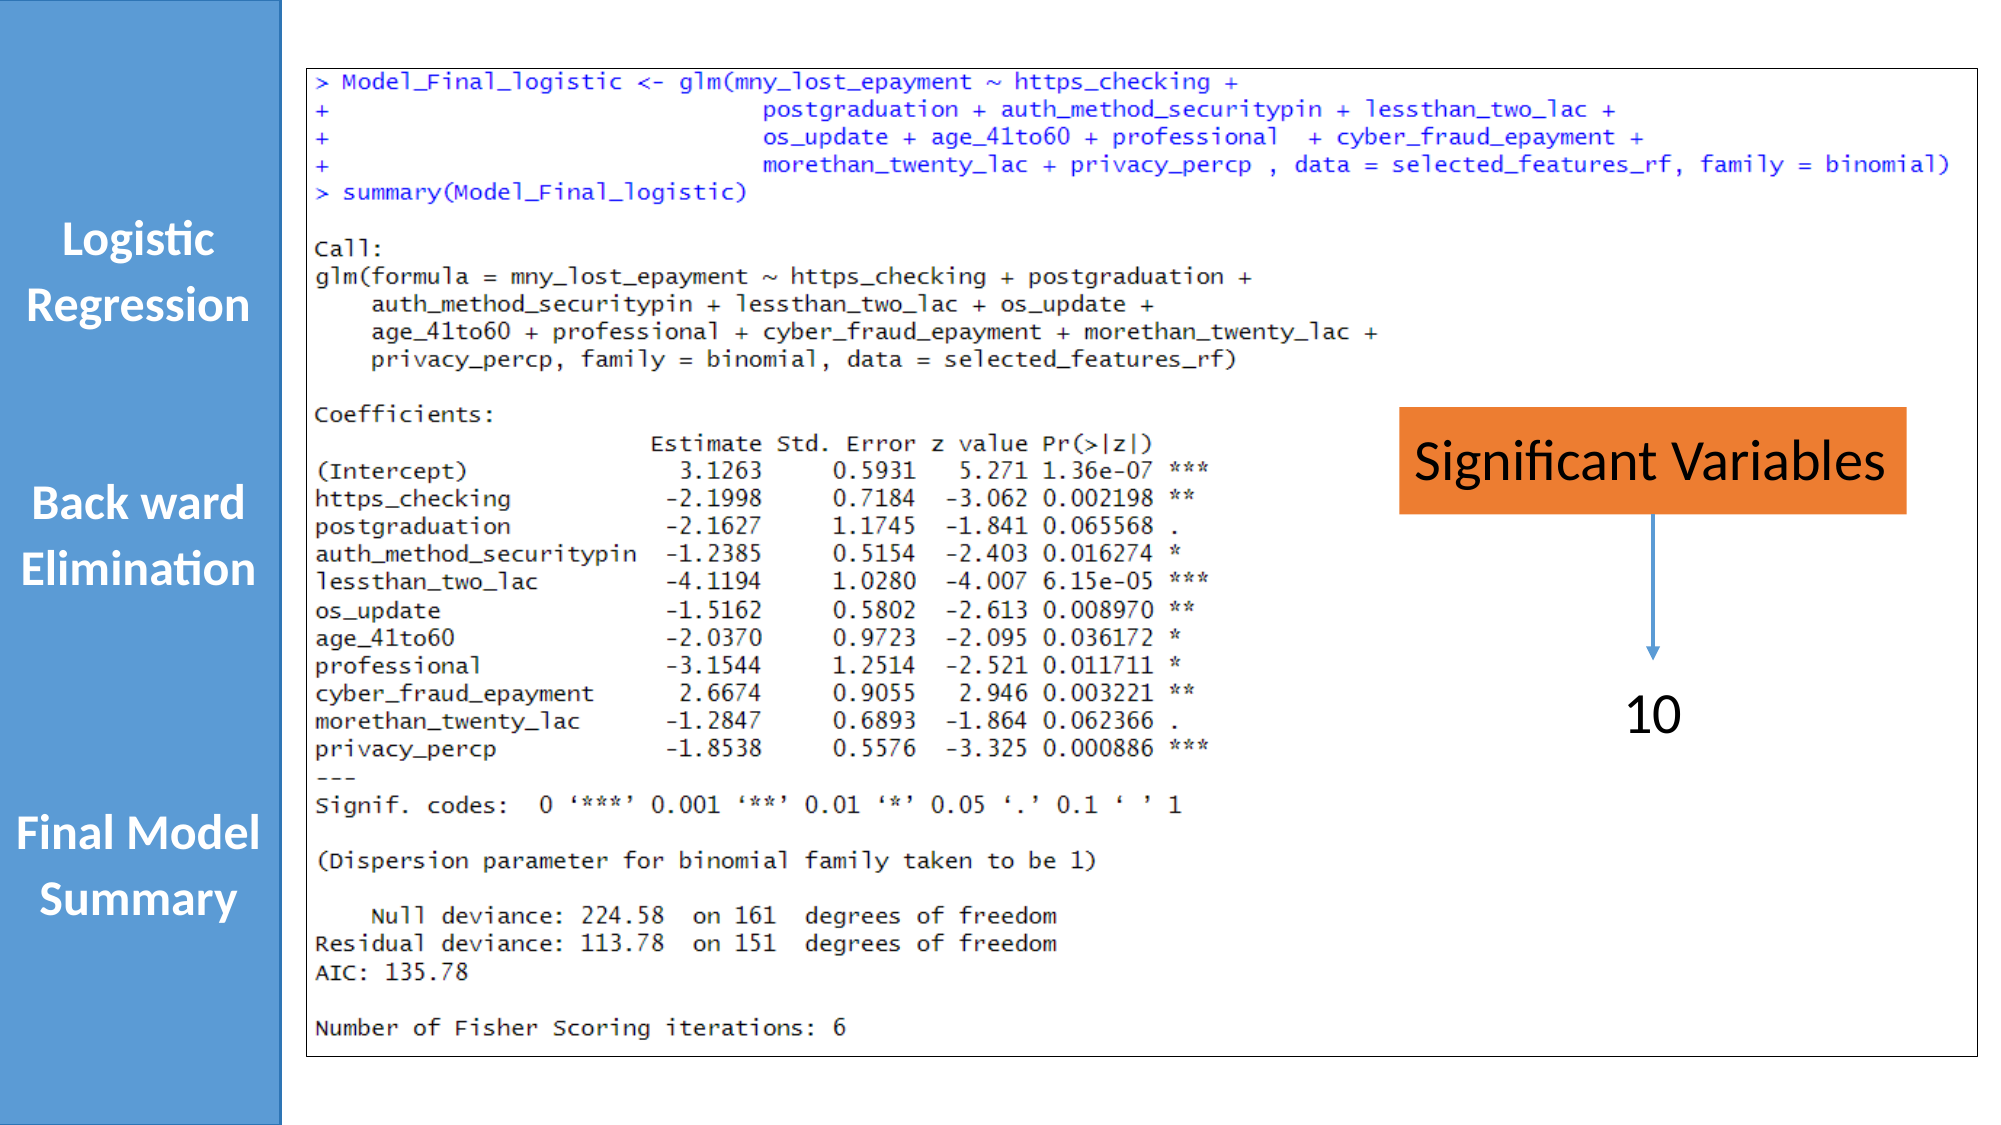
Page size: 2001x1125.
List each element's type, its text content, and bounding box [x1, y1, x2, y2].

picture [307, 68, 1978, 1056]
text_box Logistic Regression Back ward Elimination Final Model Summary [0, 0, 281, 1125]
